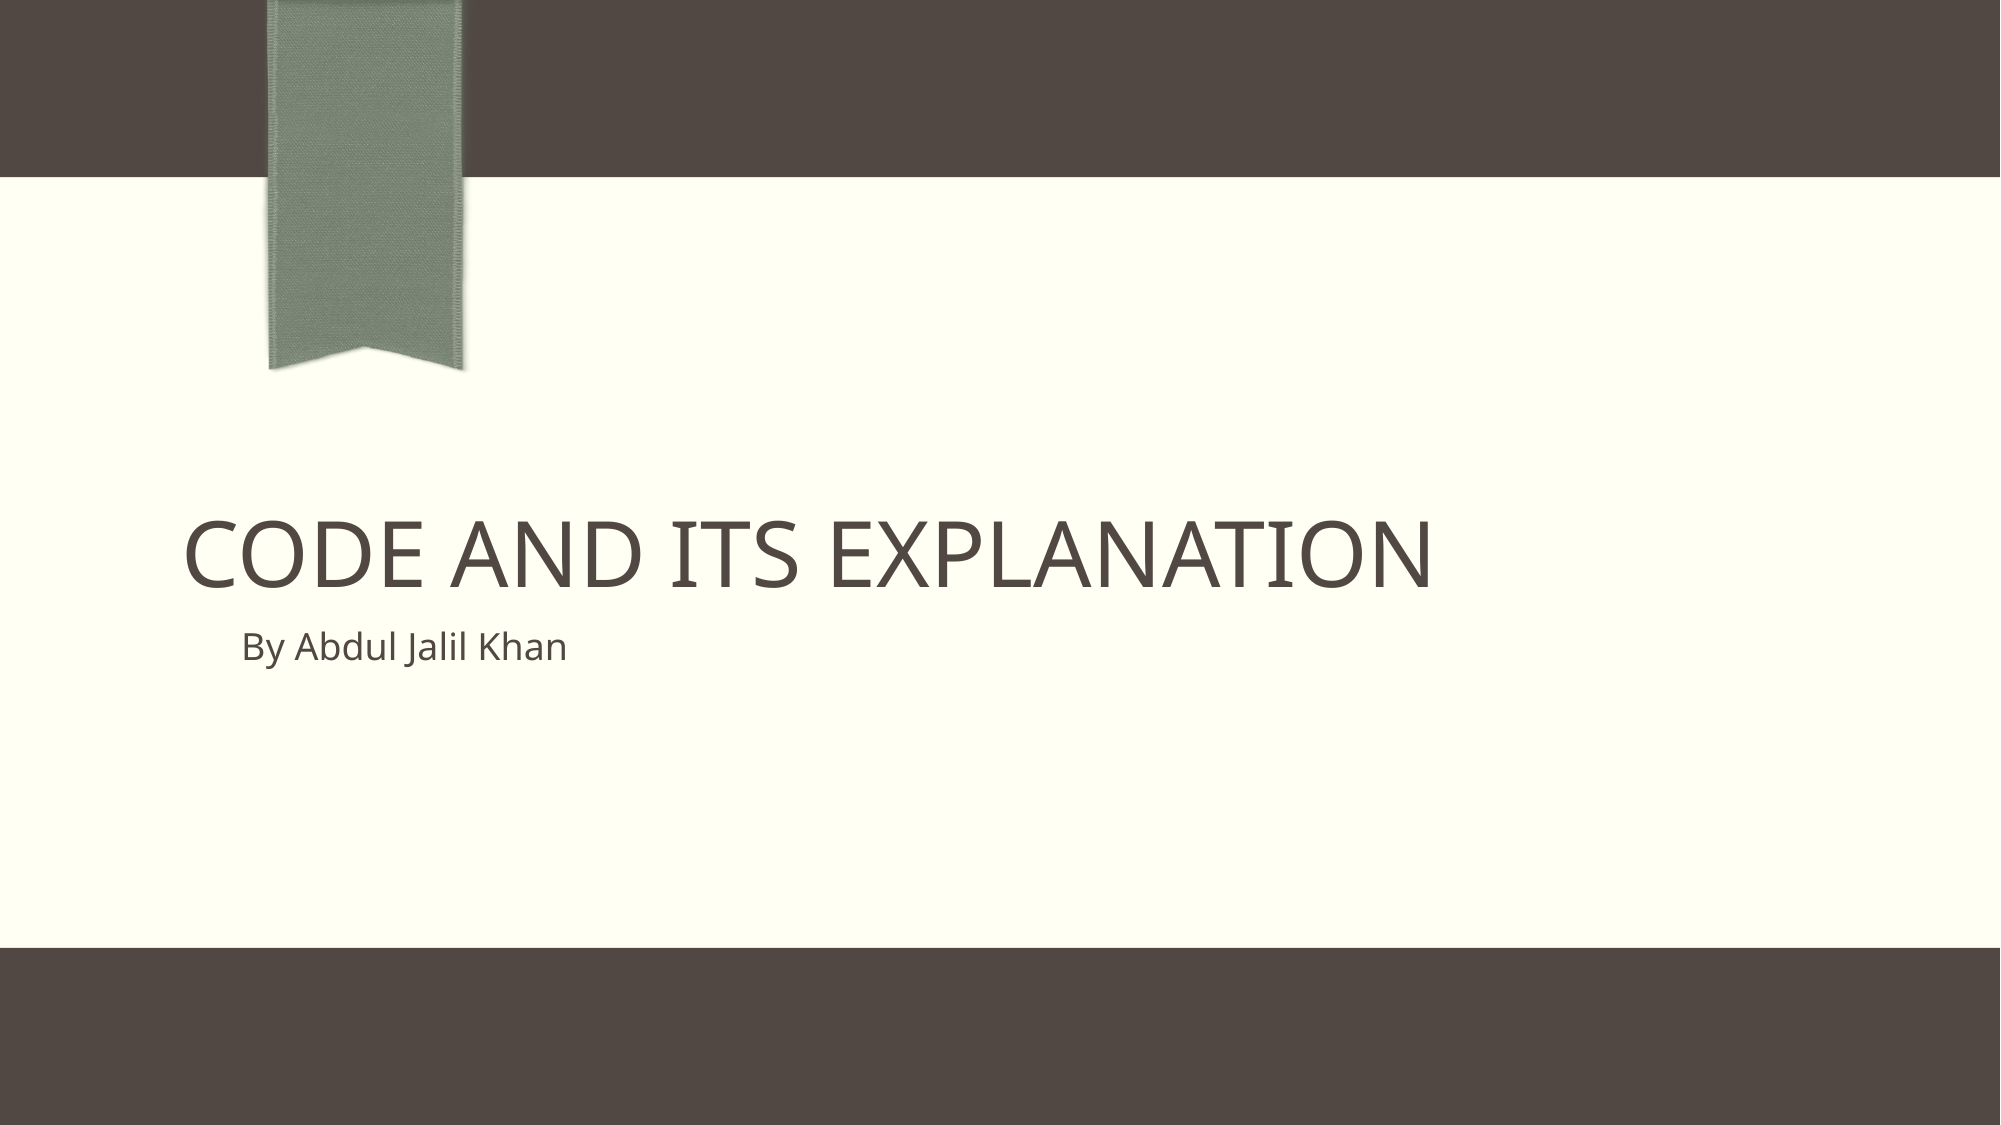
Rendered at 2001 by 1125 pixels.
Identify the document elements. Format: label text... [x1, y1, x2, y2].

subtitle By Abdul Jalil Khan [241, 620, 1898, 777]
title Code And Its Explanation [181, 376, 1838, 741]
